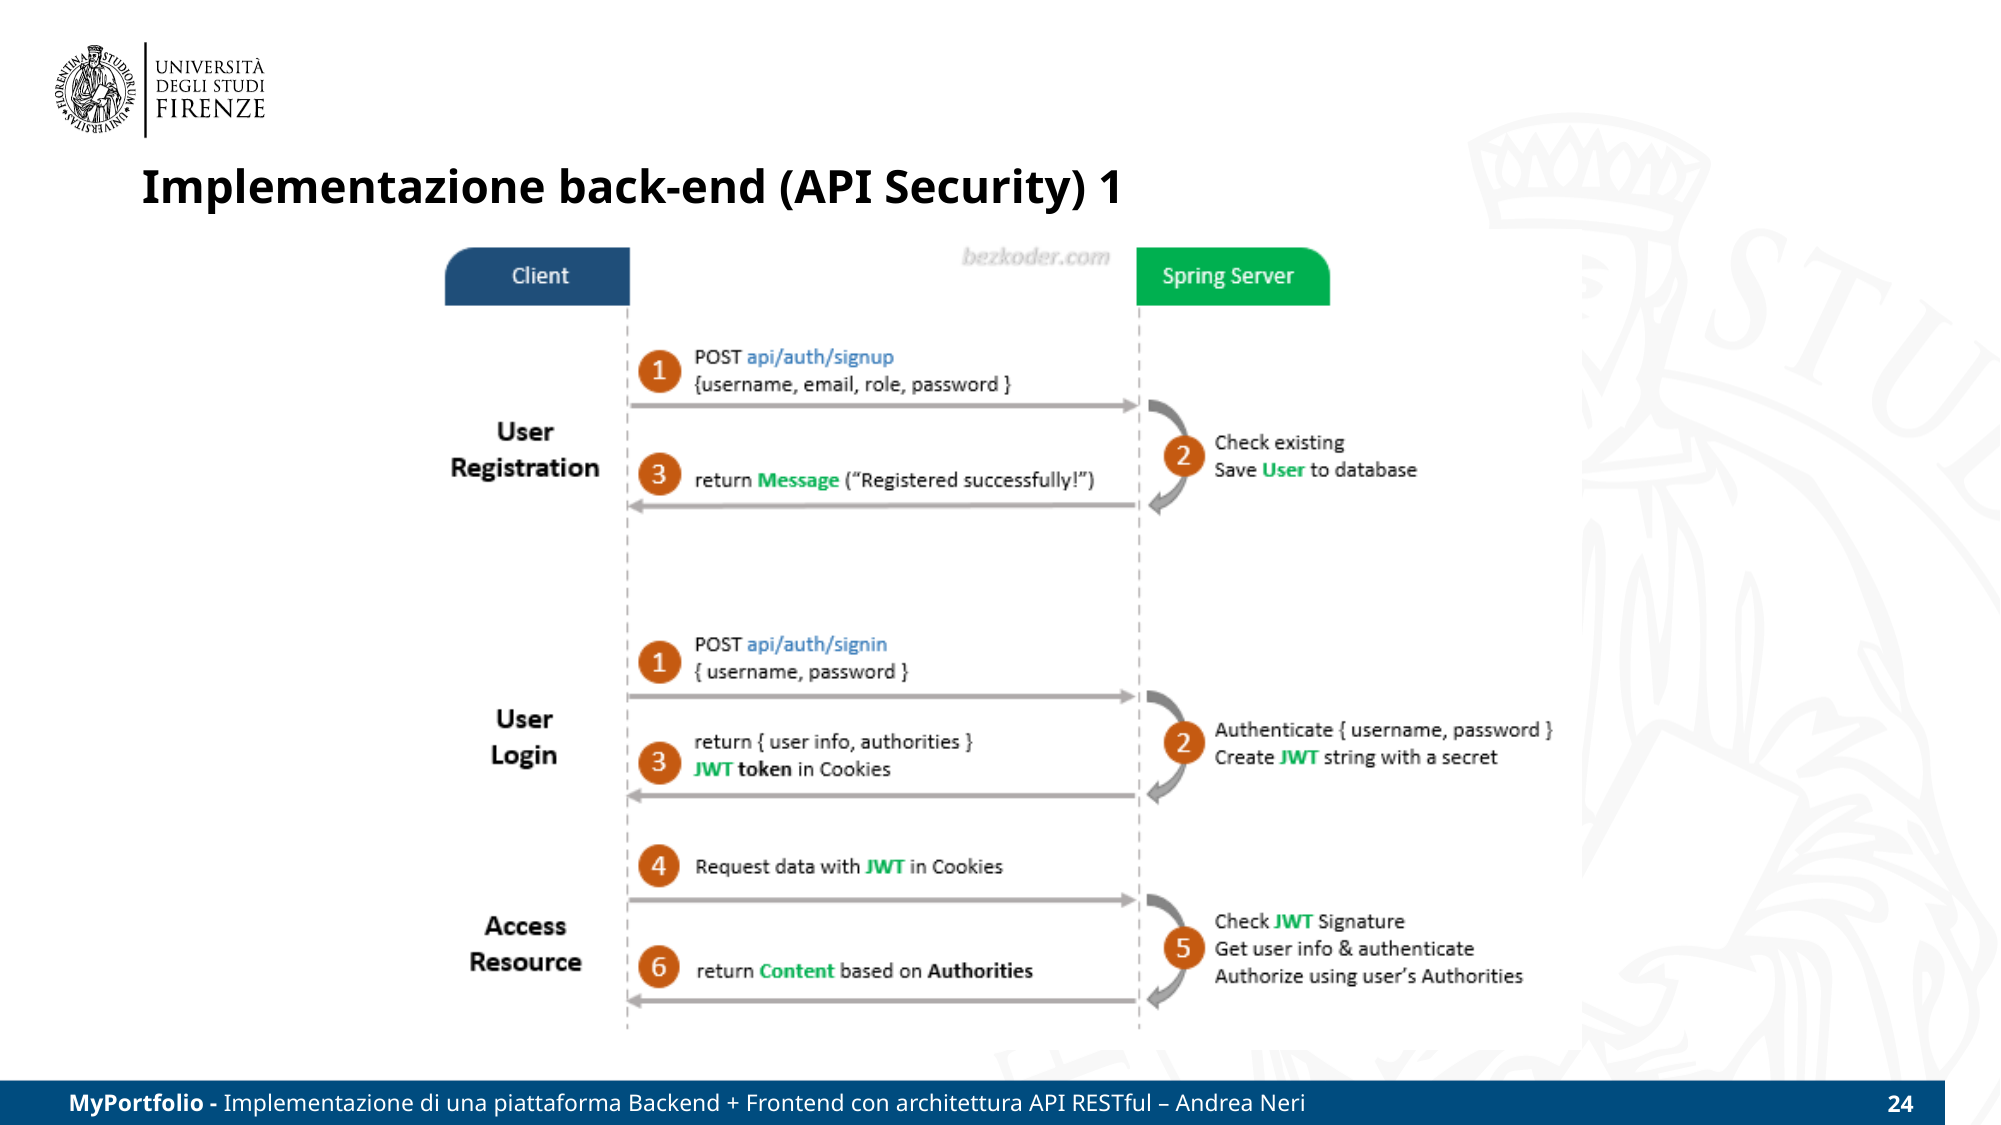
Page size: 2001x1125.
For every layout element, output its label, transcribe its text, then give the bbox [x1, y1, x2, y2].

list MyPortfolio - Implementazione di una piattaforma Backend + Frontend con architettura API RESTful – Andrea Neri [53, 1083, 1715, 1125]
title Implementazione back-end (API Security) 1 [127, 157, 1339, 252]
picture [0, 0, 2000, 1125]
